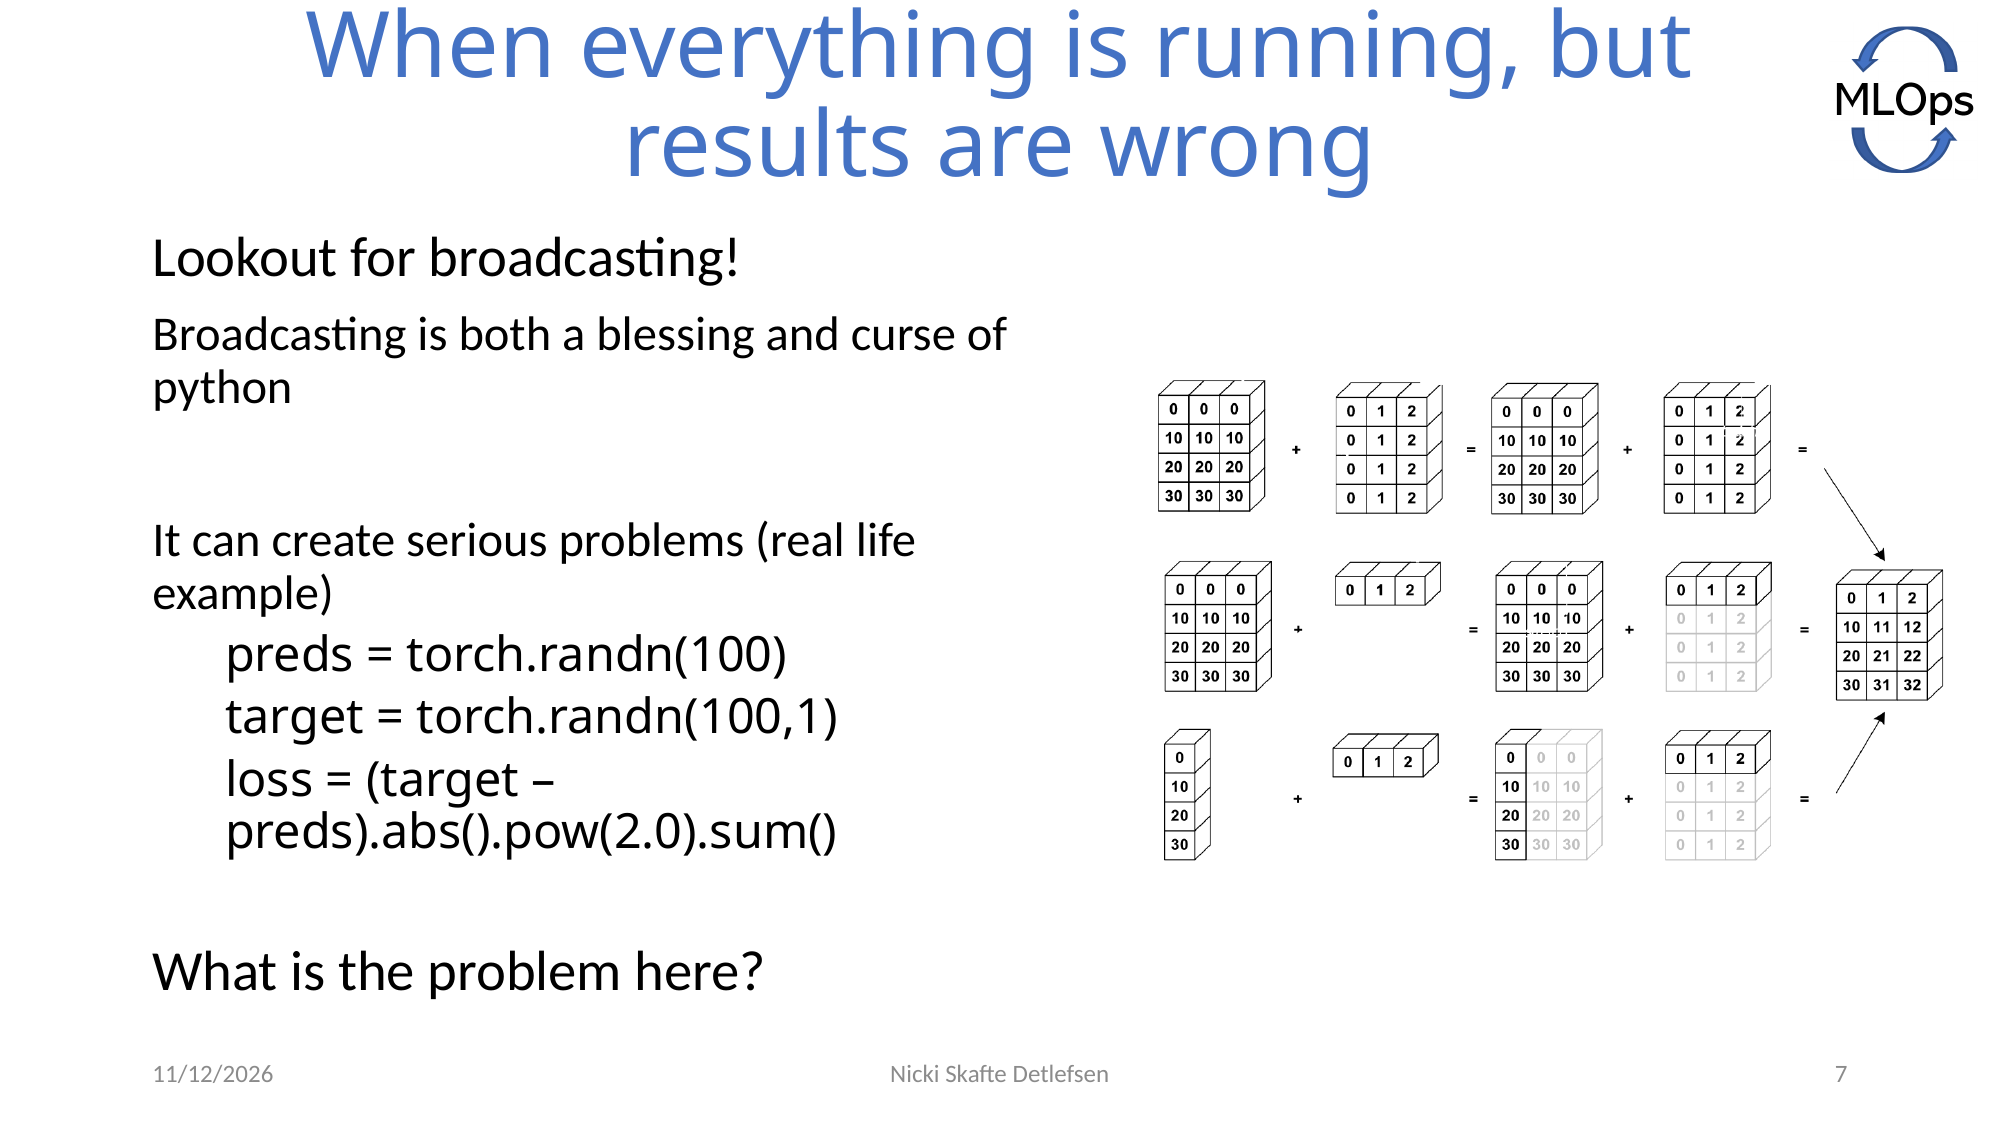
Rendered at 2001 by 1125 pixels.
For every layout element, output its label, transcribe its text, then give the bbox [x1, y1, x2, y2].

list Lookout for broadcasting! Broadcasting is both a blessing and curse of python It can create serious problems (real life example) preds = torch.randn(100) target = torch.randn(100,1) loss = (target – preds).abs().pow(2.0).sum() What is the problem here? [137, 220, 1121, 1014]
picture [1863, 22, 1978, 180]
title When everything is running, but results are wrong [137, 0, 1863, 206]
slide_number 7 [1412, 1042, 1863, 1103]
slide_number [137, 1042, 588, 1103]
footer Nicki Skafte Detlefsen [662, 1042, 1338, 1103]
picture [1103, 307, 1958, 927]
